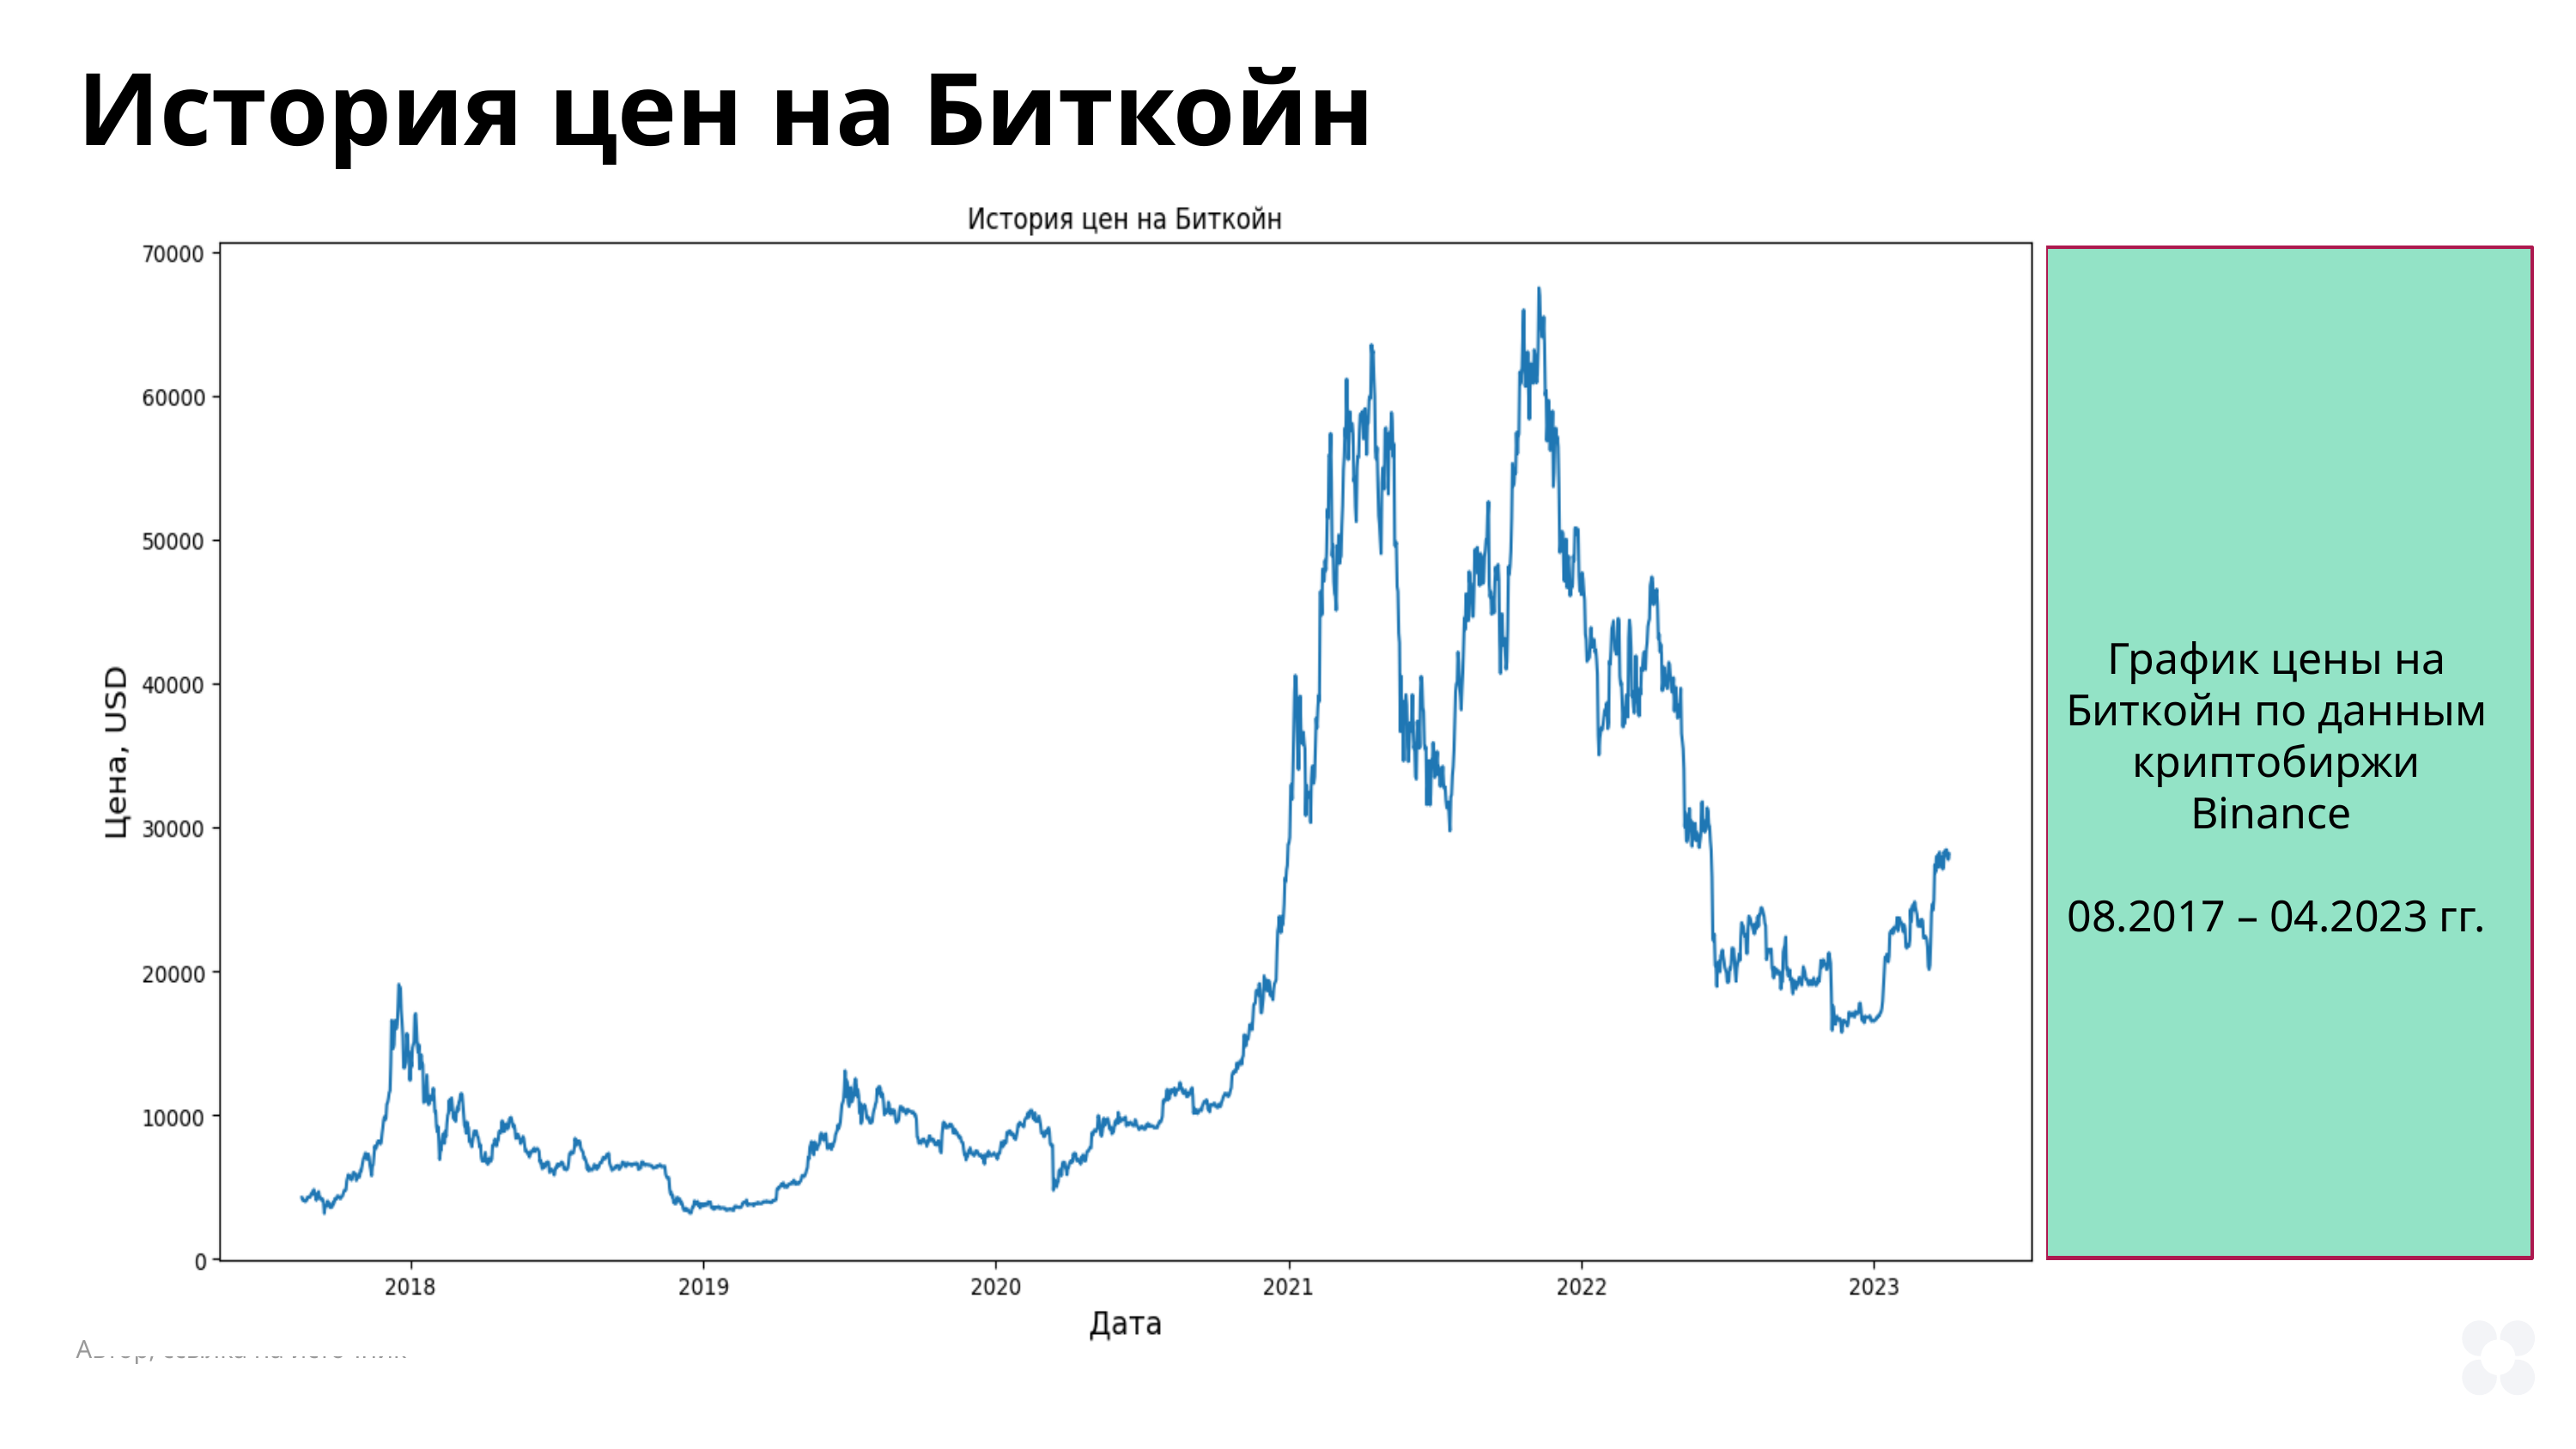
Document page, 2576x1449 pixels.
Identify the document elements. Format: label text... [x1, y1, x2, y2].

text_box История цен на Биткойн [77, 69, 2091, 278]
text_box Автор, ссылка на источник [76, 1323, 87, 1358]
text_box График цены на Биткойн по данным криптобиржи Binance 08.2017 – 04.2023 гг. [2061, 634, 2493, 967]
picture [90, 190, 2046, 1356]
text_box [2048, 246, 2534, 1260]
